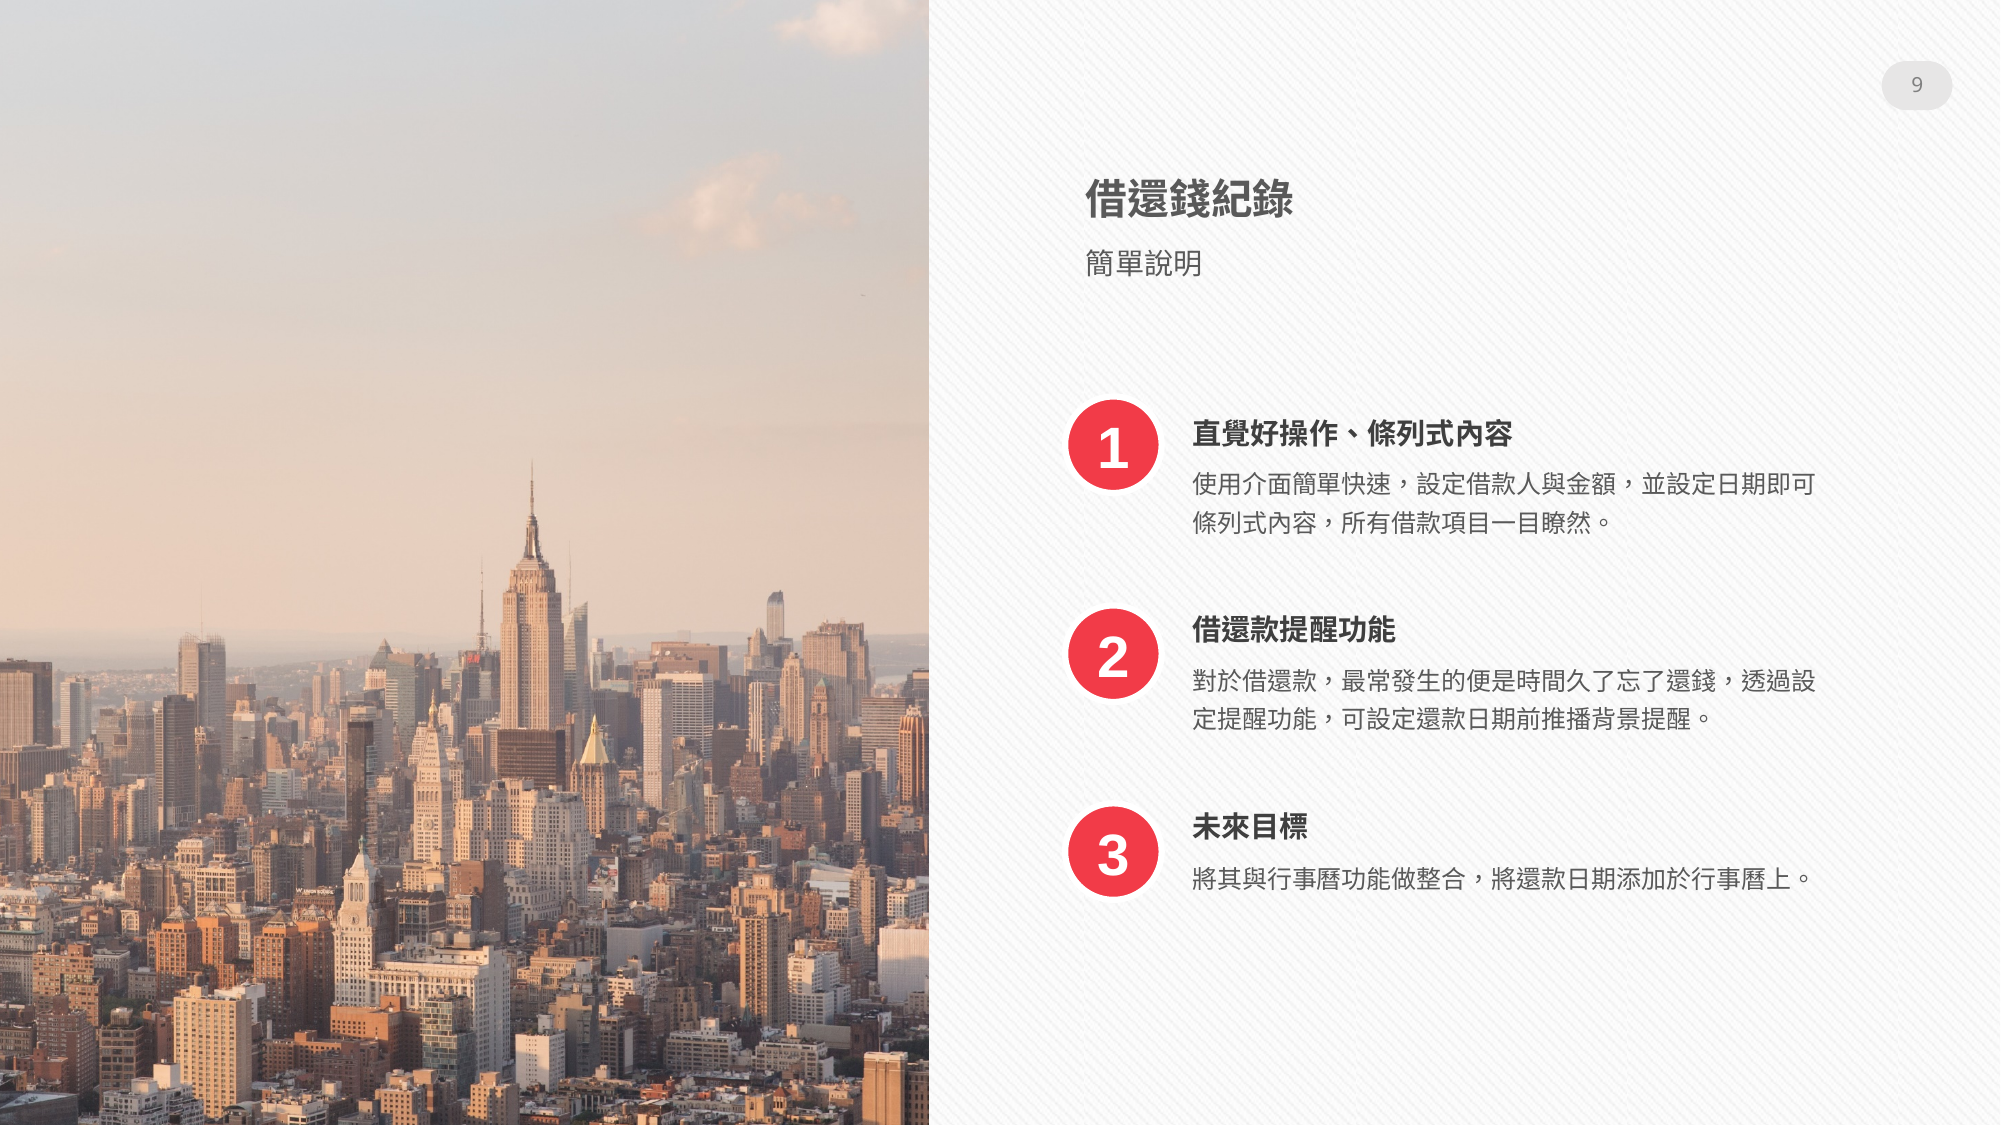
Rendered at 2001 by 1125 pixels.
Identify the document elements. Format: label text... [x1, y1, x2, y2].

slide_number 9 [1881, 53, 1953, 118]
picture [0, 0, 2001, 1125]
text_box 使用介面簡單快速，設定借款人與金額，並設定日期即可 條列式內容，所有借款項目一目瞭然。 [1192, 459, 1831, 581]
text_box 對於借還款，最常發生的便是時間久了忘了還錢，透過設定提醒功能，可設定還款日期前推播背景提醒。 [1192, 655, 1831, 777]
text_box 2 [1064, 604, 1163, 704]
text_box 未來目標 [1192, 812, 1831, 844]
text_box 1 [1064, 395, 1163, 495]
text_box 直覺好操作、條列式內容 [1192, 419, 1831, 451]
text_box 將其與行事曆功能做整合，將還款日期添加於行事曆上。 [1192, 854, 1831, 976]
text_box 簡單說明 [1071, 237, 1845, 288]
text_box 借還錢紀錄 [1071, 165, 1845, 231]
text_box 借還款提醒功能 [1192, 615, 1831, 647]
text_box 3 [1064, 802, 1163, 901]
